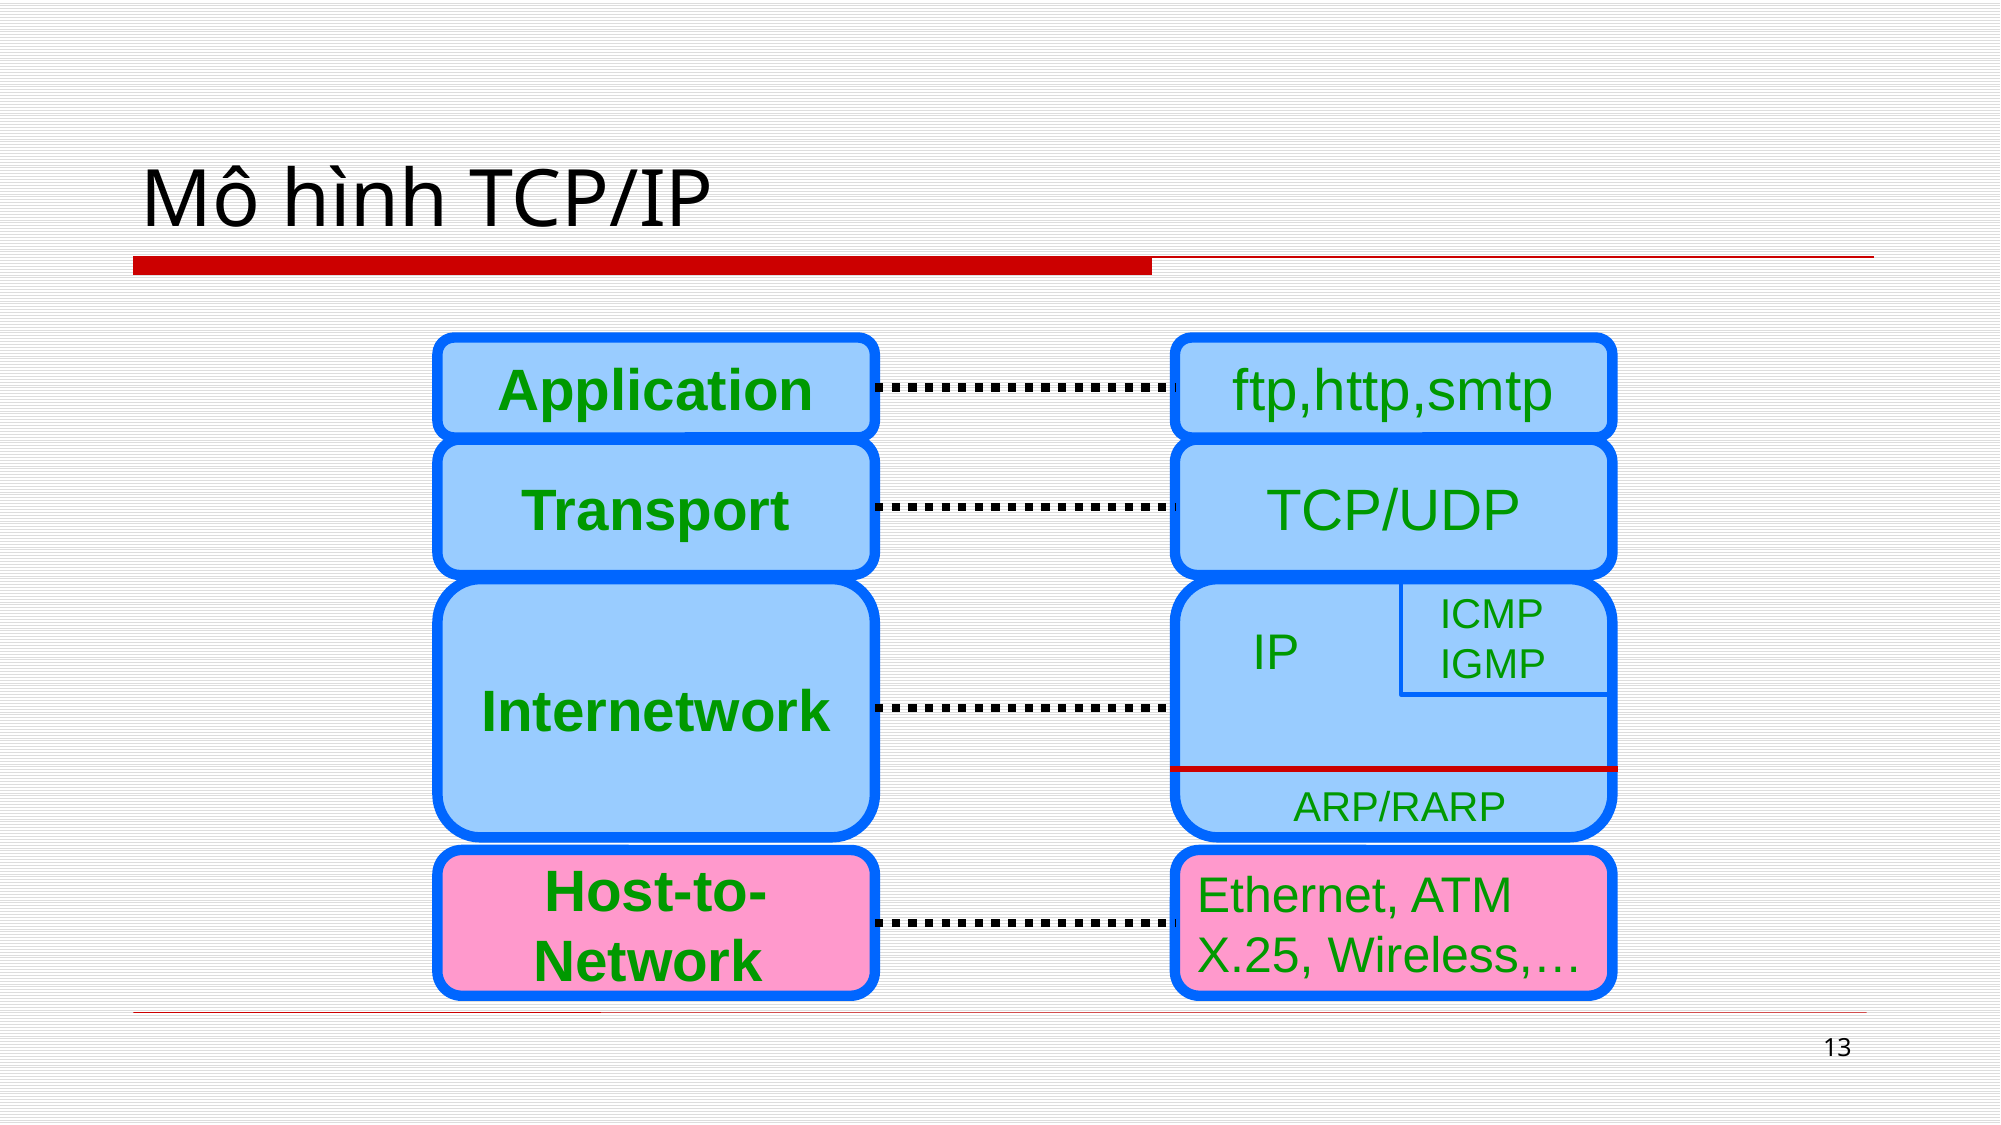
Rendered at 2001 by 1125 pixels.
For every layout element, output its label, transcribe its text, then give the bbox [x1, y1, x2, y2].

slide_number 13 [1433, 1024, 1867, 1103]
title Mô hình TCP/IP [125, 50, 1876, 250]
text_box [437, 337, 1618, 996]
